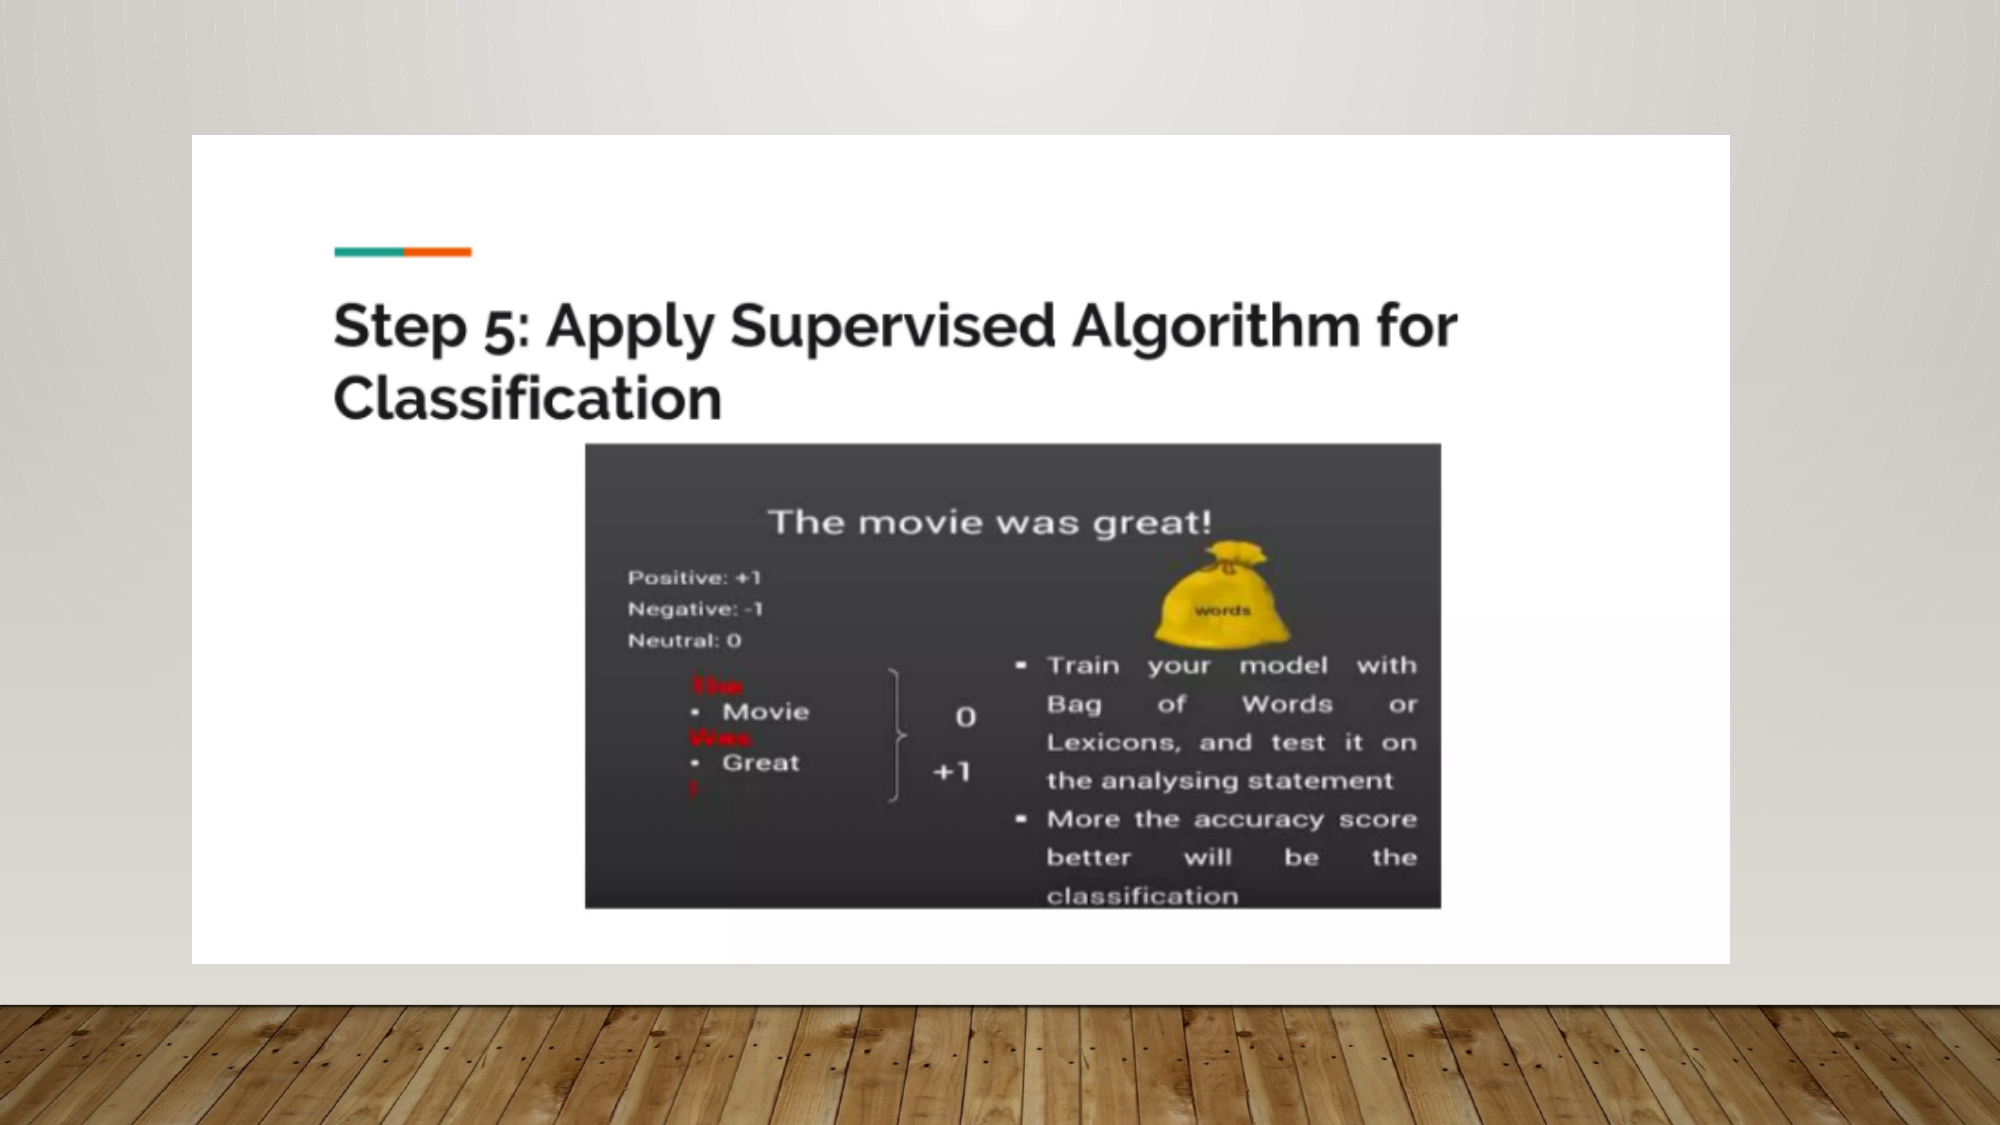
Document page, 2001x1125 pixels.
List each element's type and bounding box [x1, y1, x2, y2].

picture [0, 1005, 2000, 1125]
picture [192, 134, 1730, 965]
